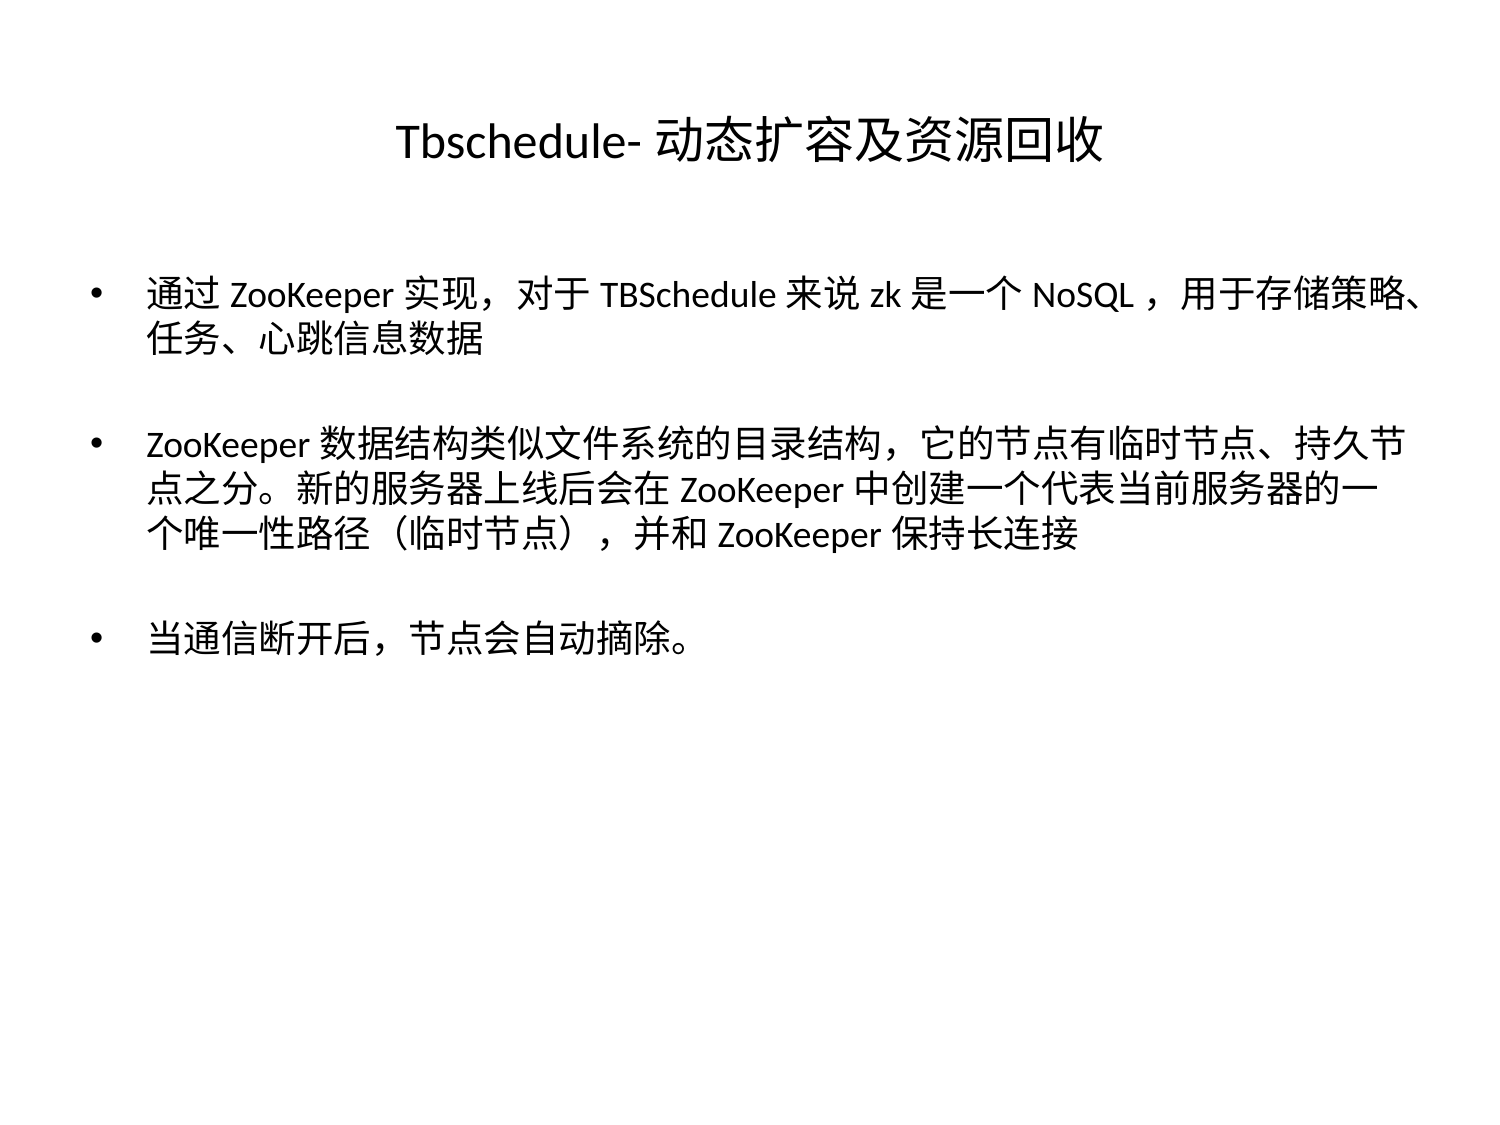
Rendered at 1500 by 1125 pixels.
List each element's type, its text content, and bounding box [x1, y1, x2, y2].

list 通过ZooKeeper实现，对于TBSchedule来说zk是一个NoSQL，用于存储策略、任务、心跳信息数据 ZooKeeper数据结构类似文件系统的目录结构，它的节点有临时节点、持久节点之分。新的服务器上线后会在ZooKeeper中创建一个代表当前服务器的一个唯一性路径（临时节点），并和ZooKeeper保持长连接 当通信断开后，节点会自动摘除。 [75, 262, 1425, 1005]
title Tbschedule-动态扩容及资源回收 [75, 45, 1425, 233]
